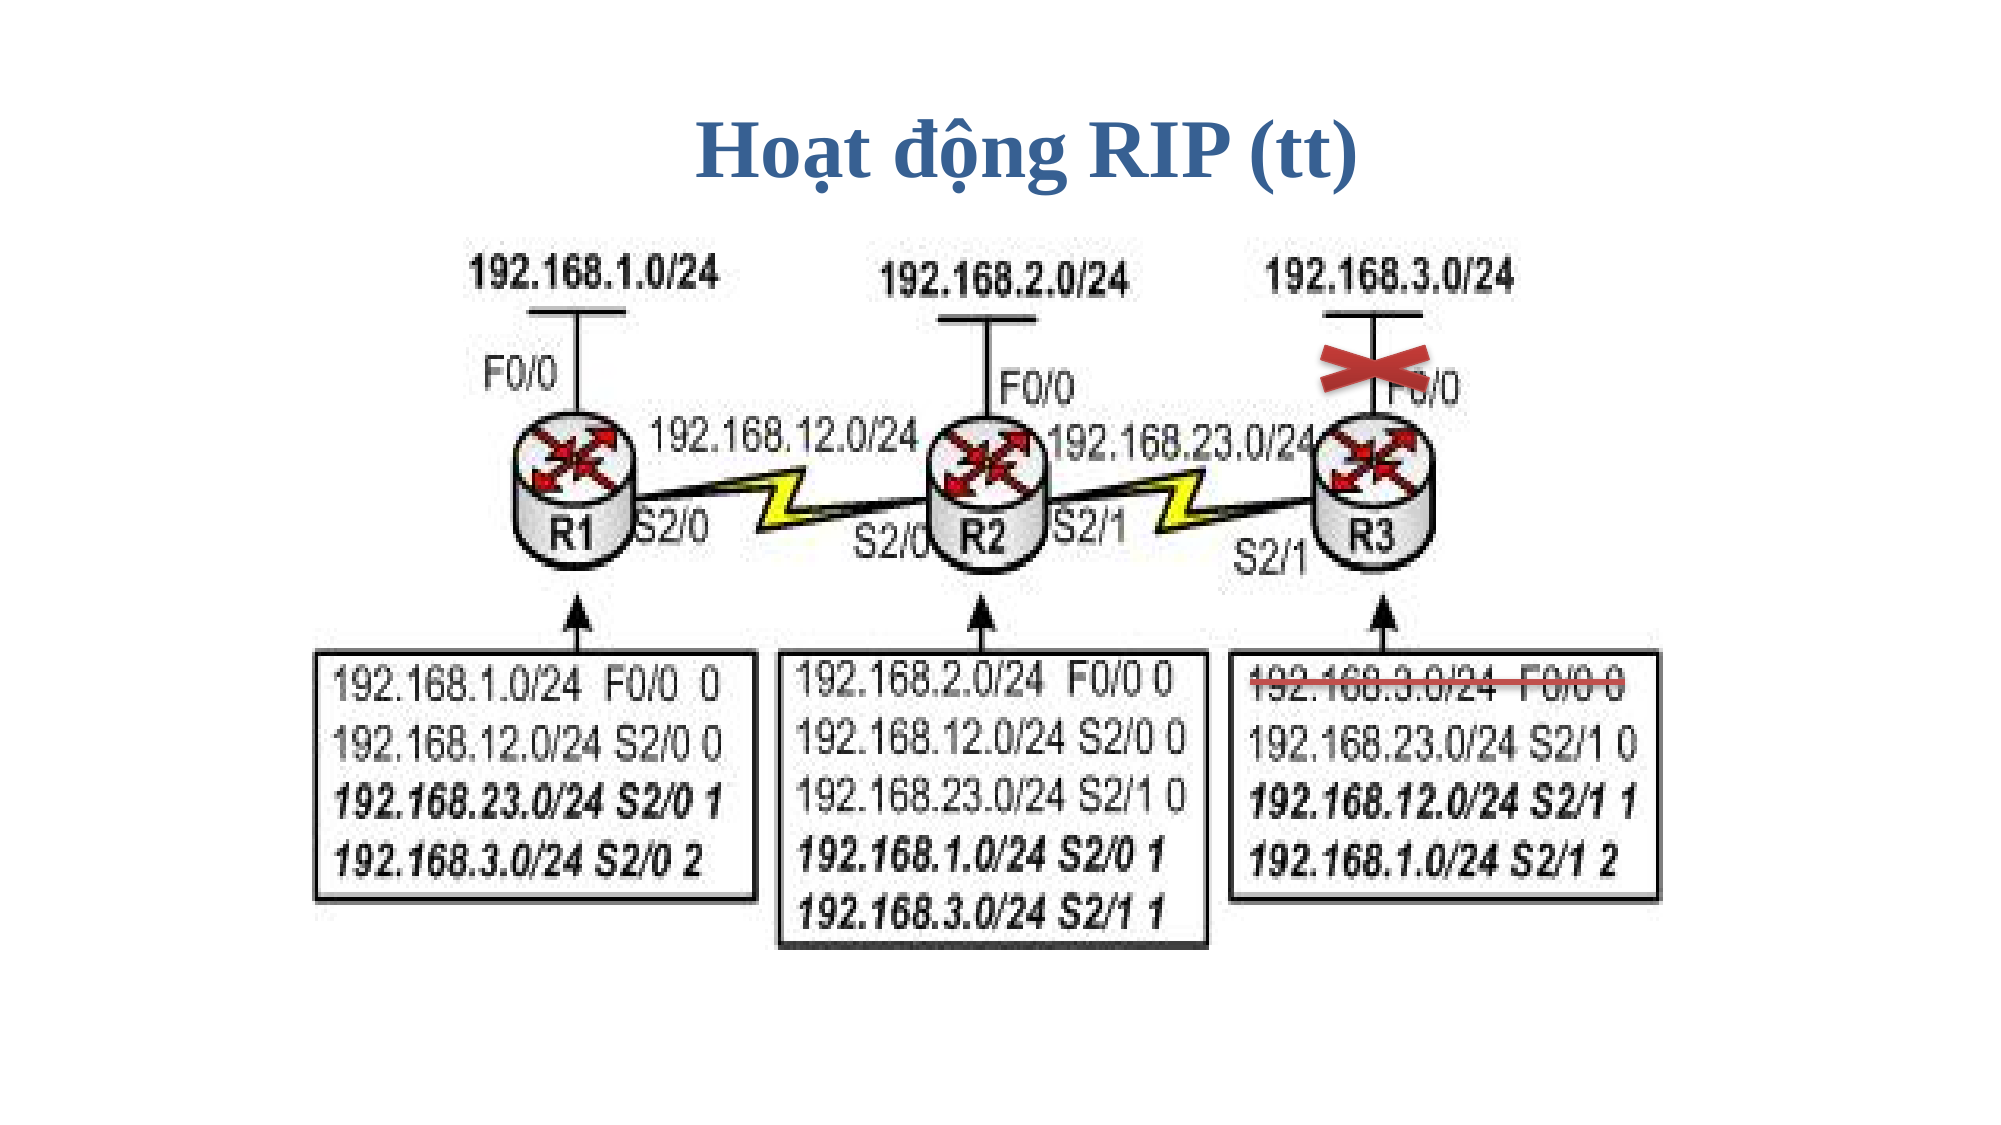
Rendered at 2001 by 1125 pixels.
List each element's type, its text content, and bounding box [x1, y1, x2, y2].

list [312, 237, 1663, 951]
title Hoạt động RIP (tt) [303, 75, 1752, 213]
